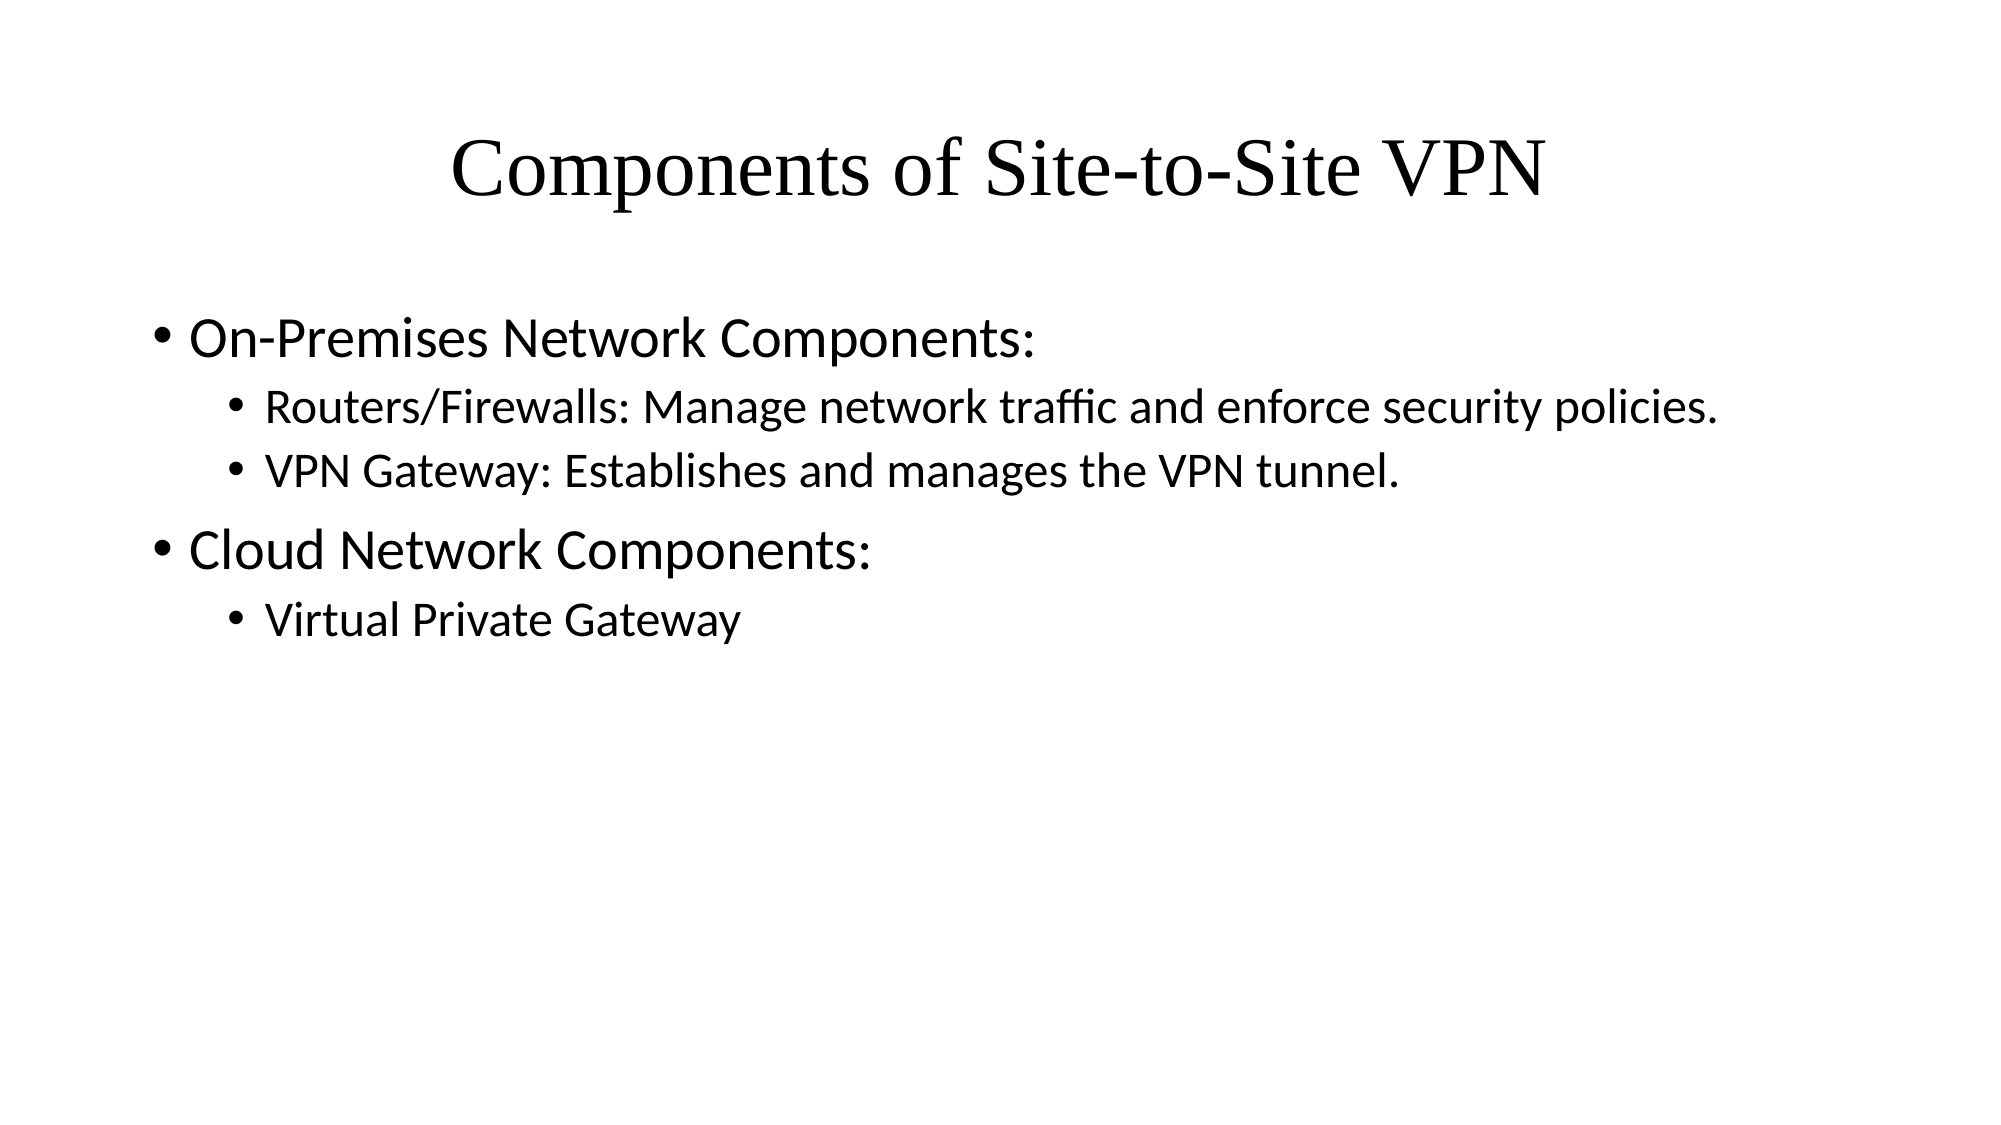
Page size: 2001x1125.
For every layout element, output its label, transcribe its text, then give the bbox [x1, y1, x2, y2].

title Components of Site-to-Site VPN [137, 59, 1863, 278]
list On-Premises Network Components: Routers/Firewalls: Manage network traffic and enforce security policies. VPN Gateway: Establishes and manages the VPN tunnel. Cloud Network Components: Virtual Private Gateway [137, 299, 1863, 1014]
